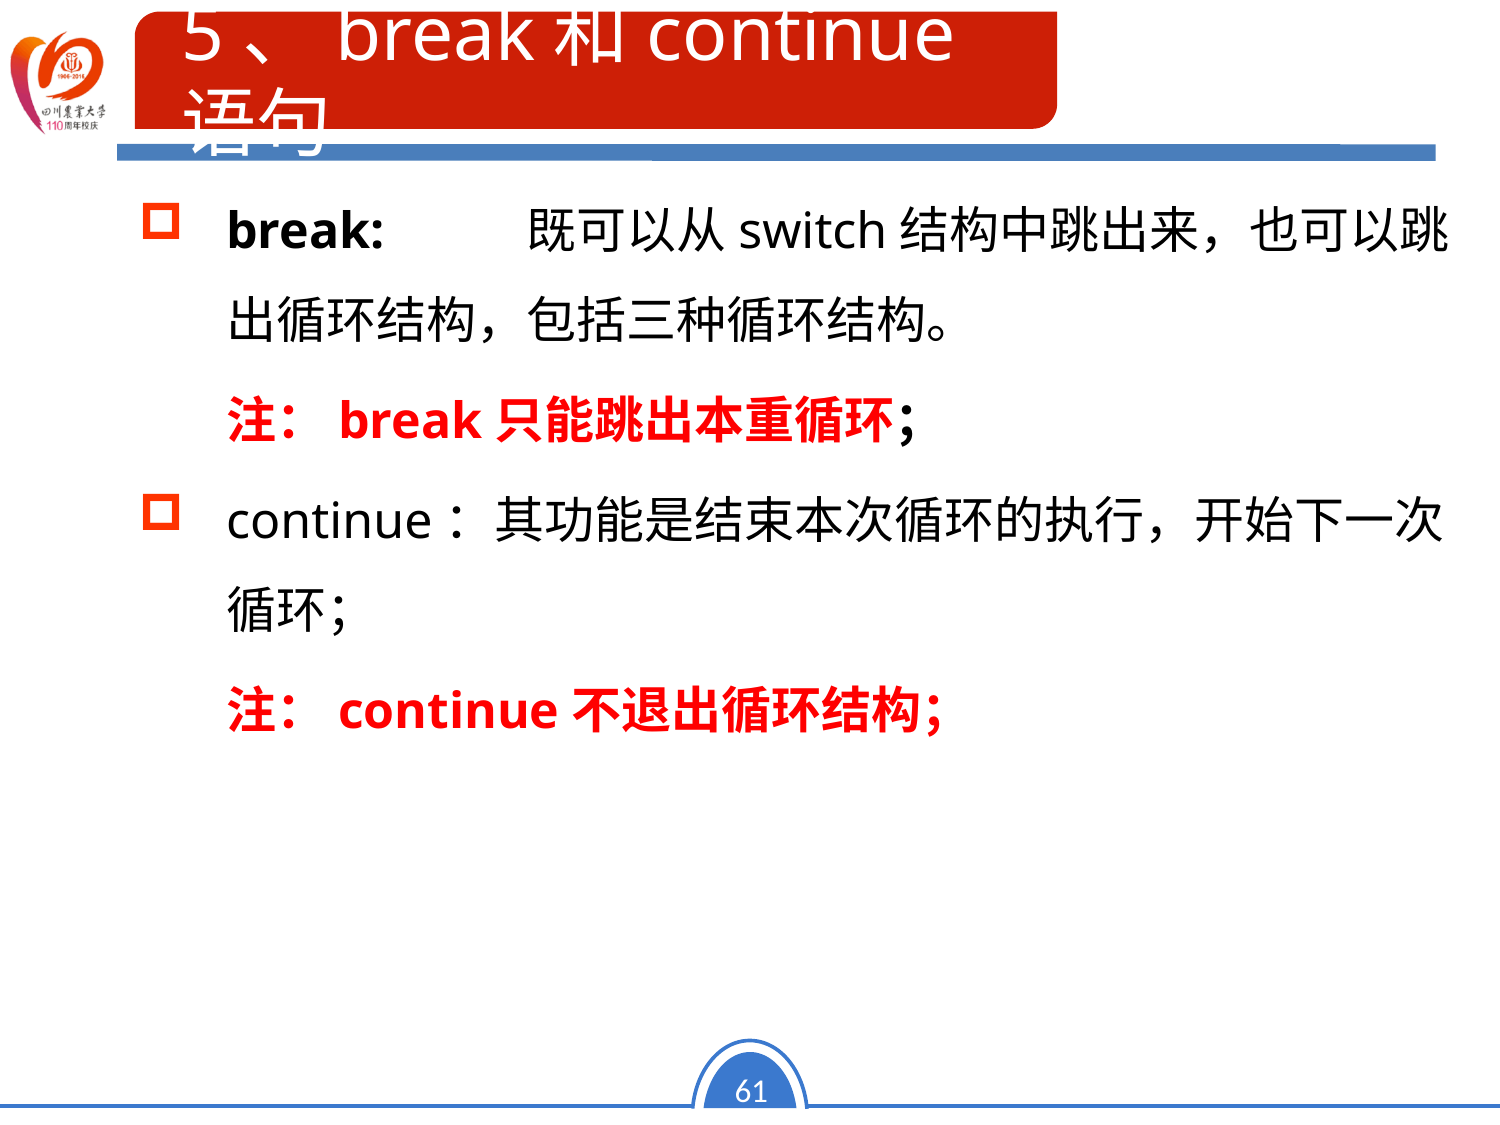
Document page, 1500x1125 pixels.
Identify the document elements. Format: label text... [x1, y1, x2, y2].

text_box break: 既可以从switch结构中跳出来，也可以跳出循环结构，包括三种循环结构。 注：break只能跳出本重循环； continue：其功能是结束本次循环的执行，开始下一次循环； 注：continue不退出循环结构； [123, 160, 1500, 1071]
picture [0, 31, 115, 138]
text_box [132, 9, 181, 131]
text_box 5、break和continue语句 [181, 0, 1046, 160]
text_box [1046, 9, 1060, 128]
